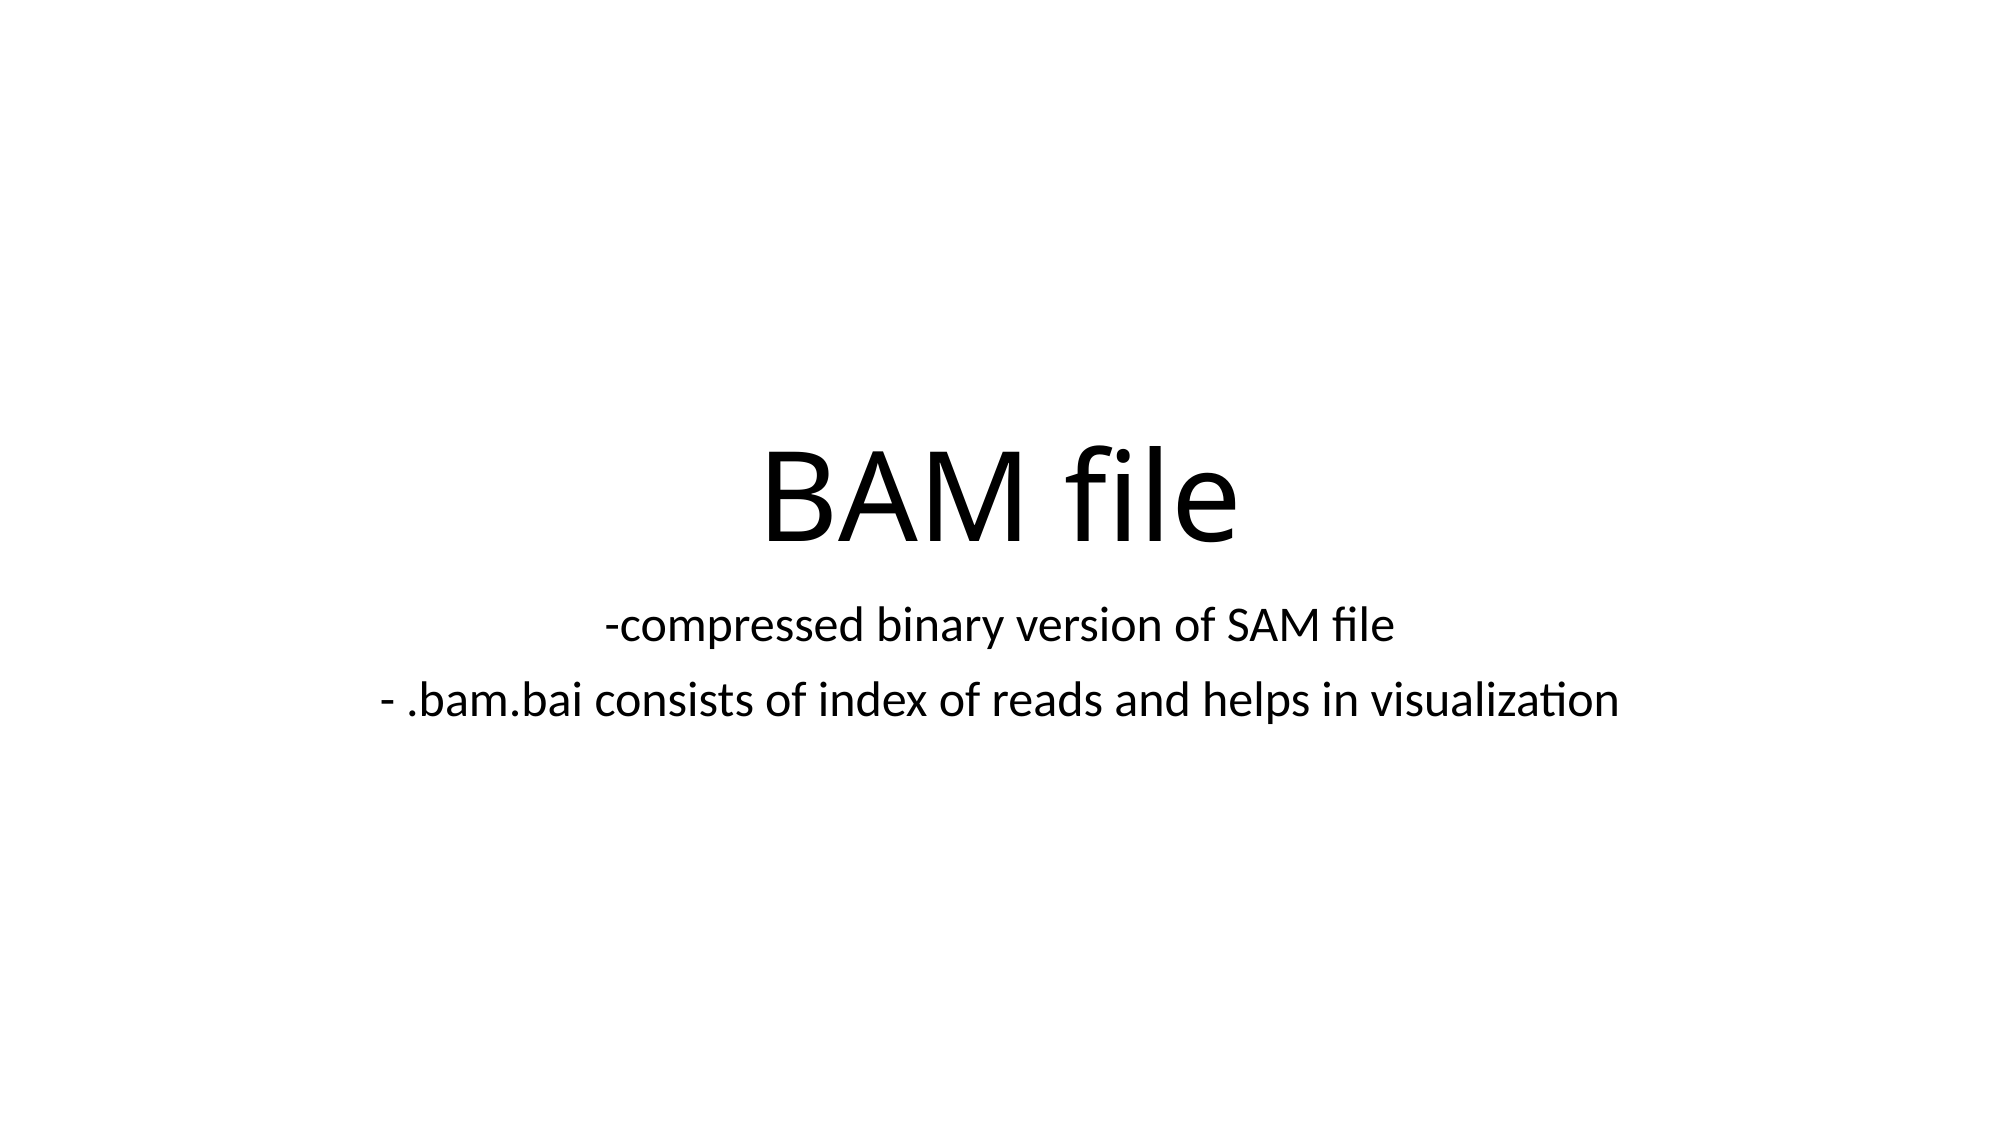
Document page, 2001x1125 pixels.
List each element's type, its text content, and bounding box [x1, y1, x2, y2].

subtitle -compressed binary version of SAM file - .bam.bai consists of index of reads and helps in visualization [249, 590, 1750, 863]
title BAM file [249, 184, 1750, 576]
